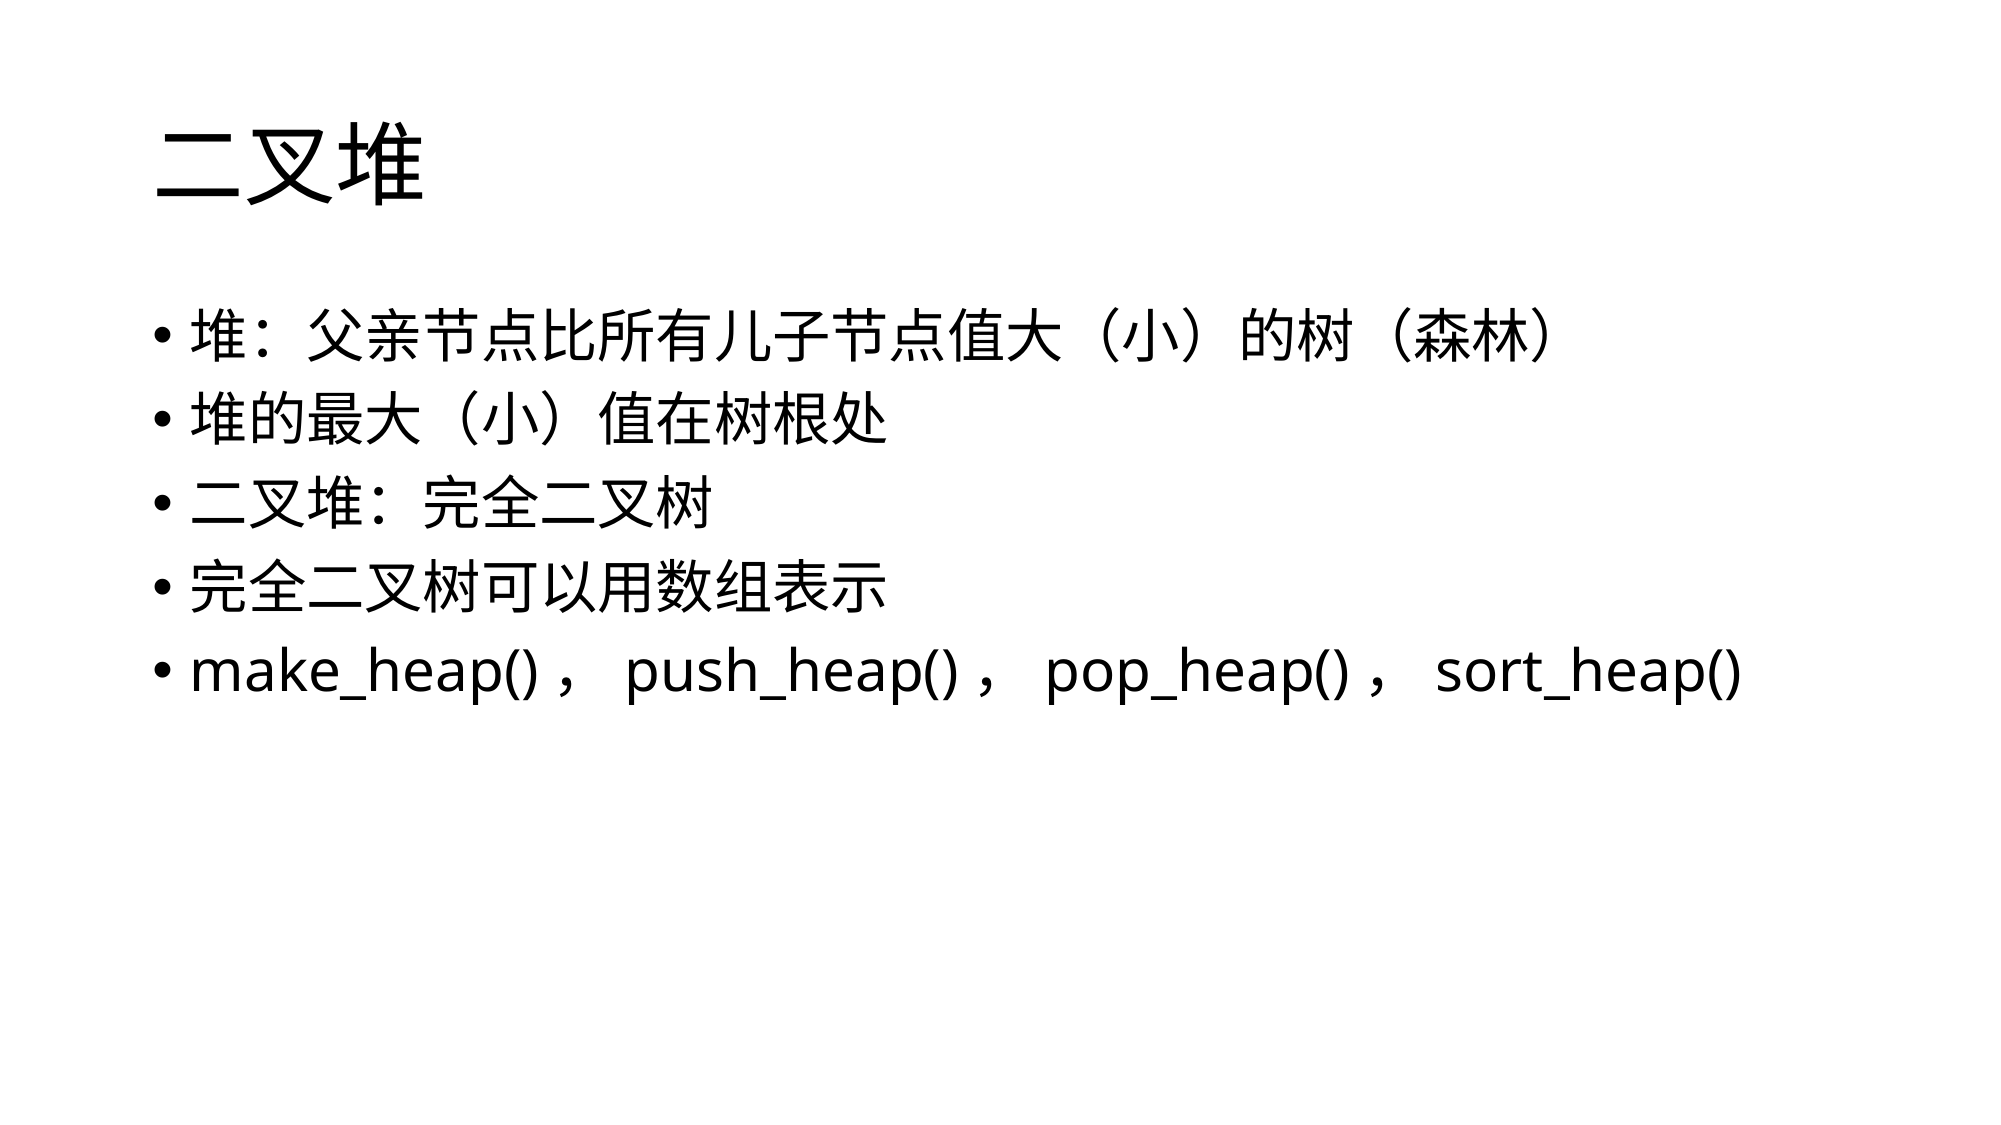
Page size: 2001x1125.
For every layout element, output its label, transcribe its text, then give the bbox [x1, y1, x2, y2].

title 二叉堆 [137, 59, 1863, 278]
list 堆：父亲节点比所有儿子节点值大（小）的树（森林） 堆的最大（小）值在树根处 二叉堆：完全二叉树 完全二叉树可以用数组表示 make_heap()，push_heap()，pop_heap()，sort_heap() [137, 299, 1863, 1014]
